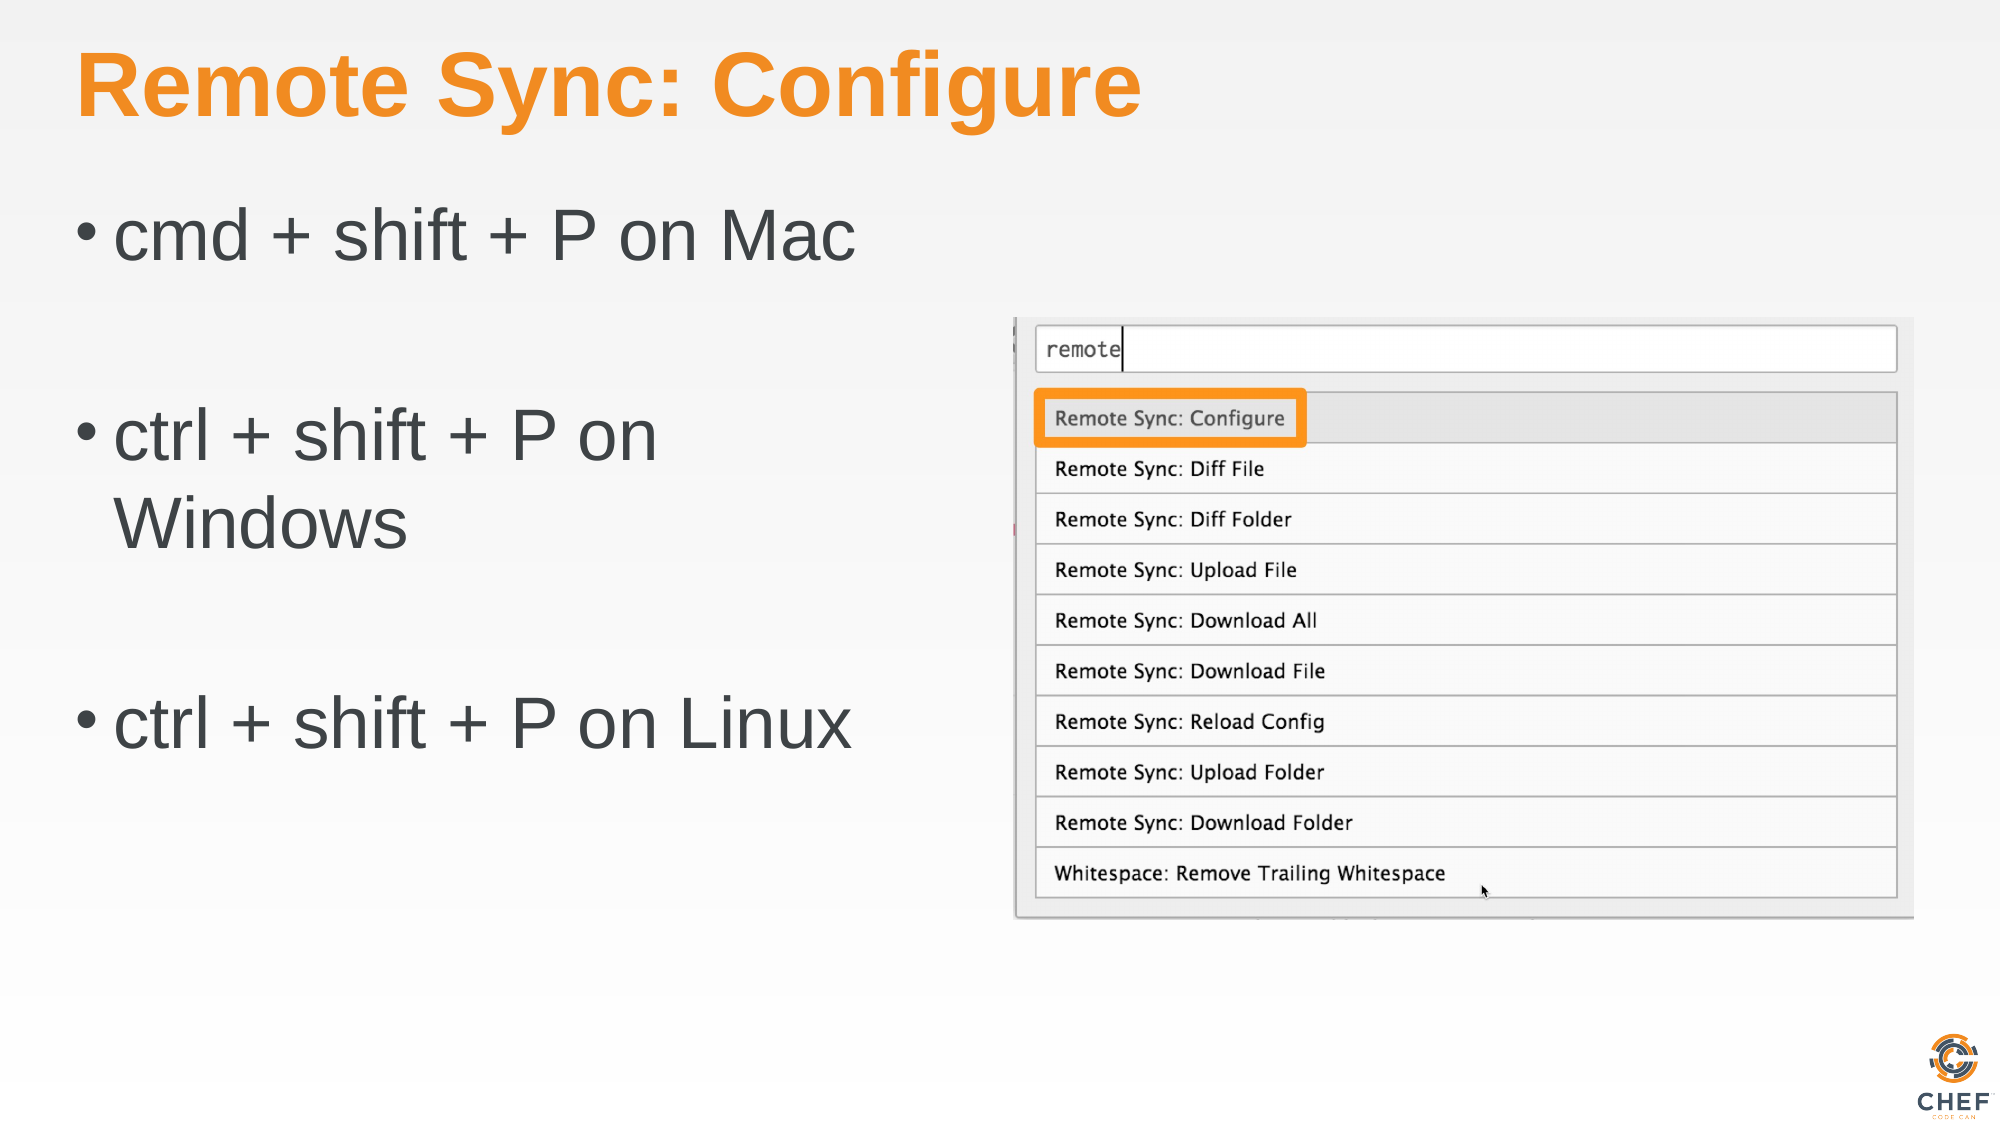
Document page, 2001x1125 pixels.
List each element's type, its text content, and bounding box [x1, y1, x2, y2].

title Remote Sync: Configure [75, 37, 1913, 140]
list cmd + shift + P on Mac ctrl + shift + P on Windows ctrl + shift + P on Linux [75, 187, 975, 1050]
picture [1013, 187, 2000, 1125]
